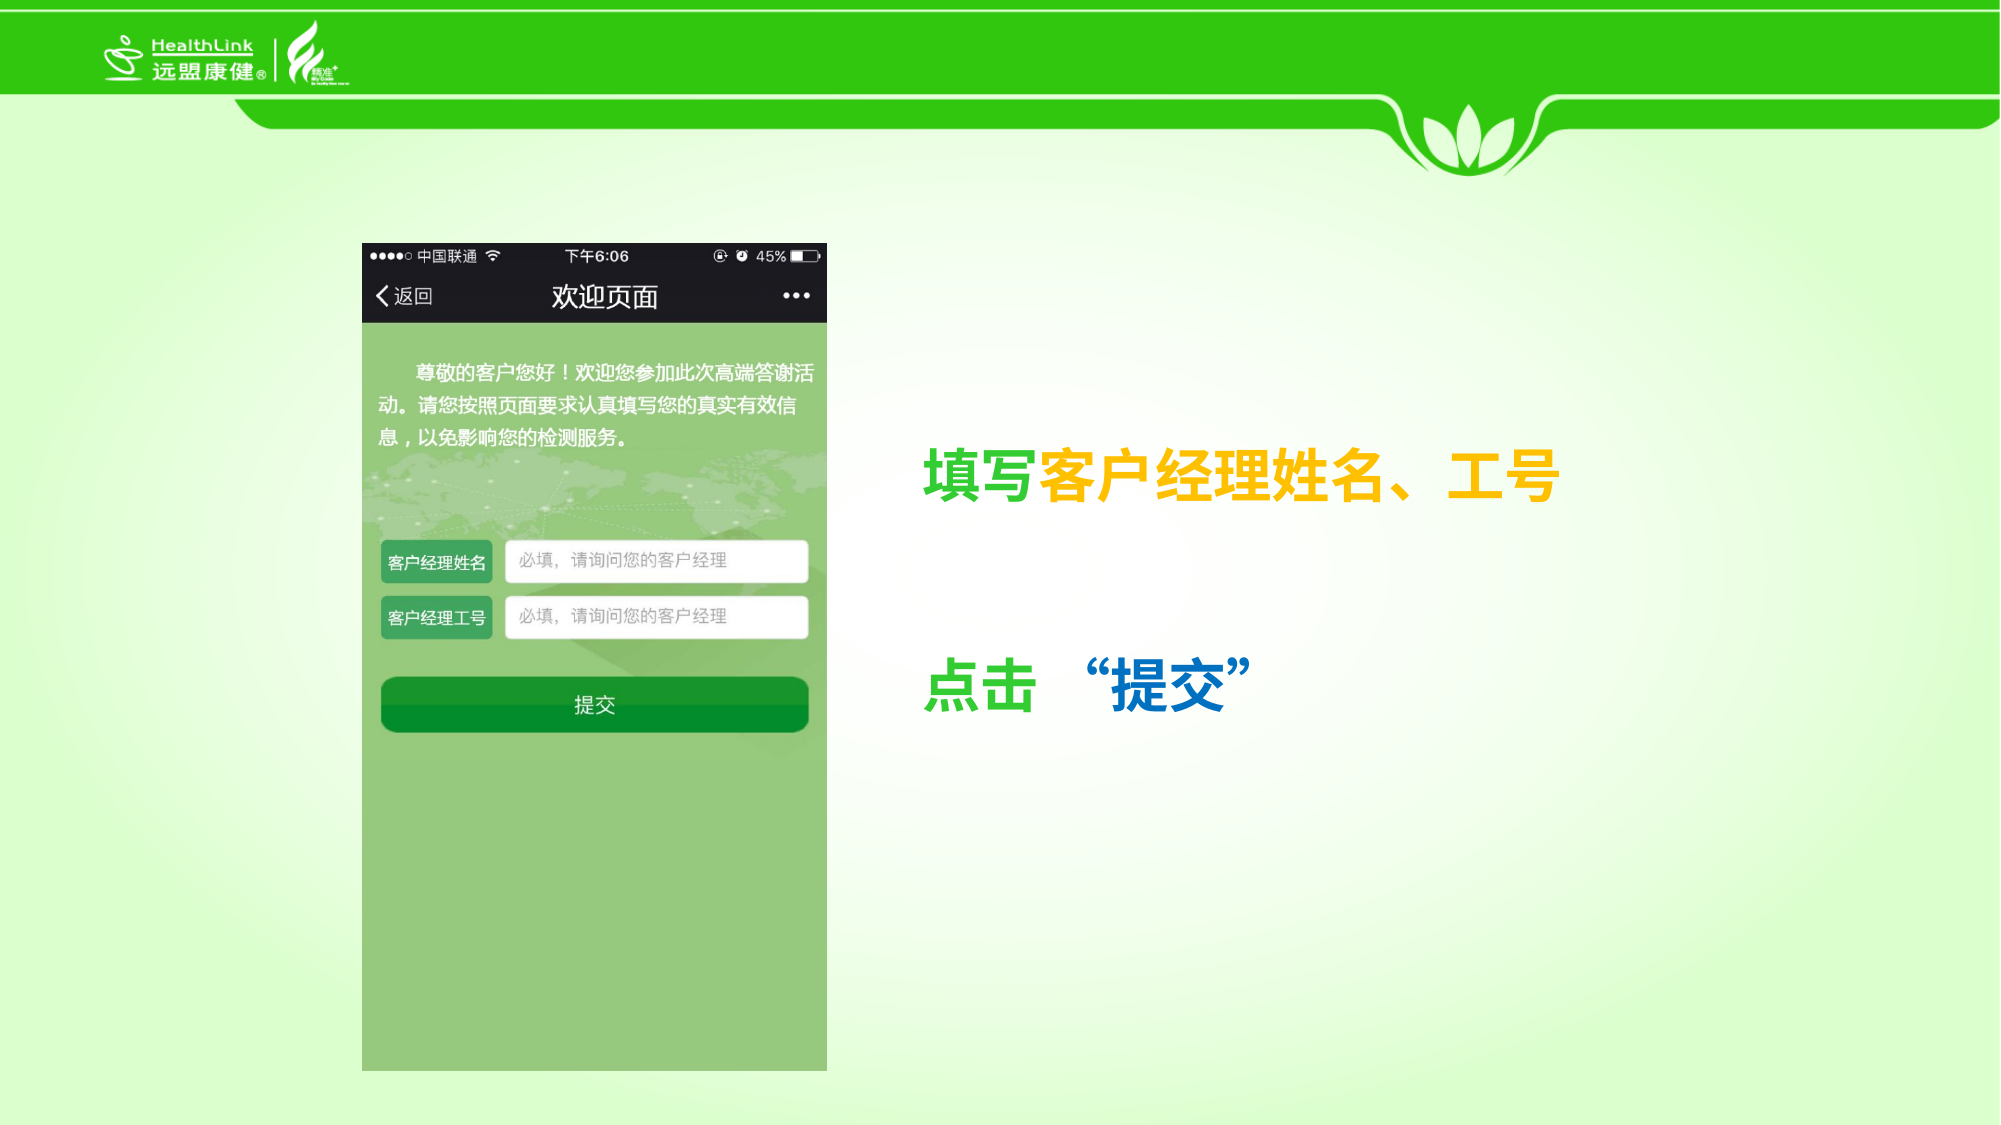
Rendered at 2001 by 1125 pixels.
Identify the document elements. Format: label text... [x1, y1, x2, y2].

text_box 填写客户经理姓名、工号 点击 “提交” [907, 397, 1839, 727]
picture [0, 0, 2001, 1125]
